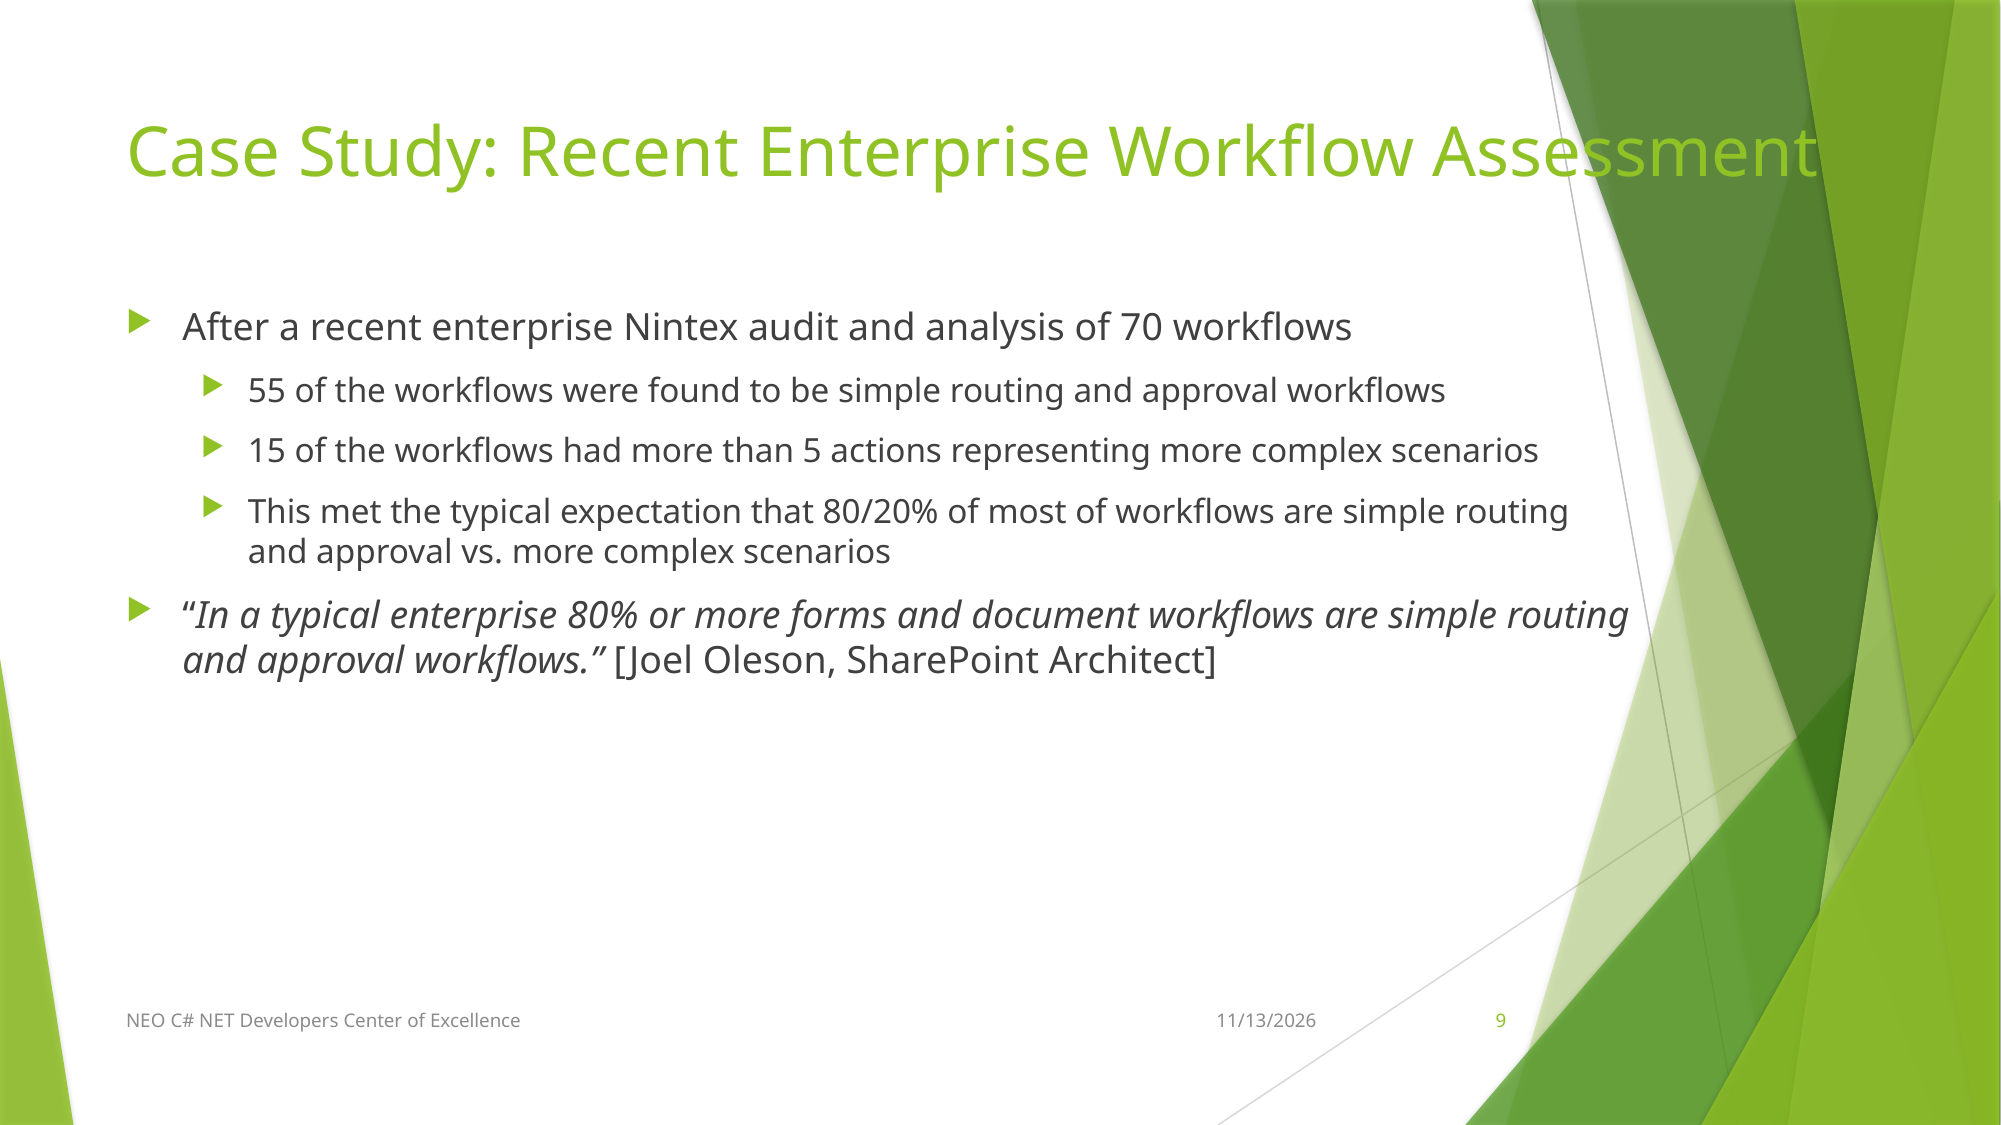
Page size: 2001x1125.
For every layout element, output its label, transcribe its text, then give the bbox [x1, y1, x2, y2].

footer NEO C# NET Developers Center of Excellence [111, 991, 1145, 1051]
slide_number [1181, 991, 1332, 1051]
slide_number 9 [1409, 991, 1522, 1051]
list After a recent enterprise Nintex audit and analysis of 70 workflows 55 of the workflows were found to be simple routing and approval workflows 15 of the workflows had more than 5 actions representing more complex scenarios This met the typical expectation that 80/20% of most of workflows are simple routing and approval vs. more complex scenarios “In a typical enterprise 80% or more forms and document workflows are simple routing and approval workflows.” [Joel Oleson, SharePoint Architect] [111, 295, 1649, 991]
title Case Study: Recent Enterprise Workflow Assessment [111, 99, 1960, 268]
